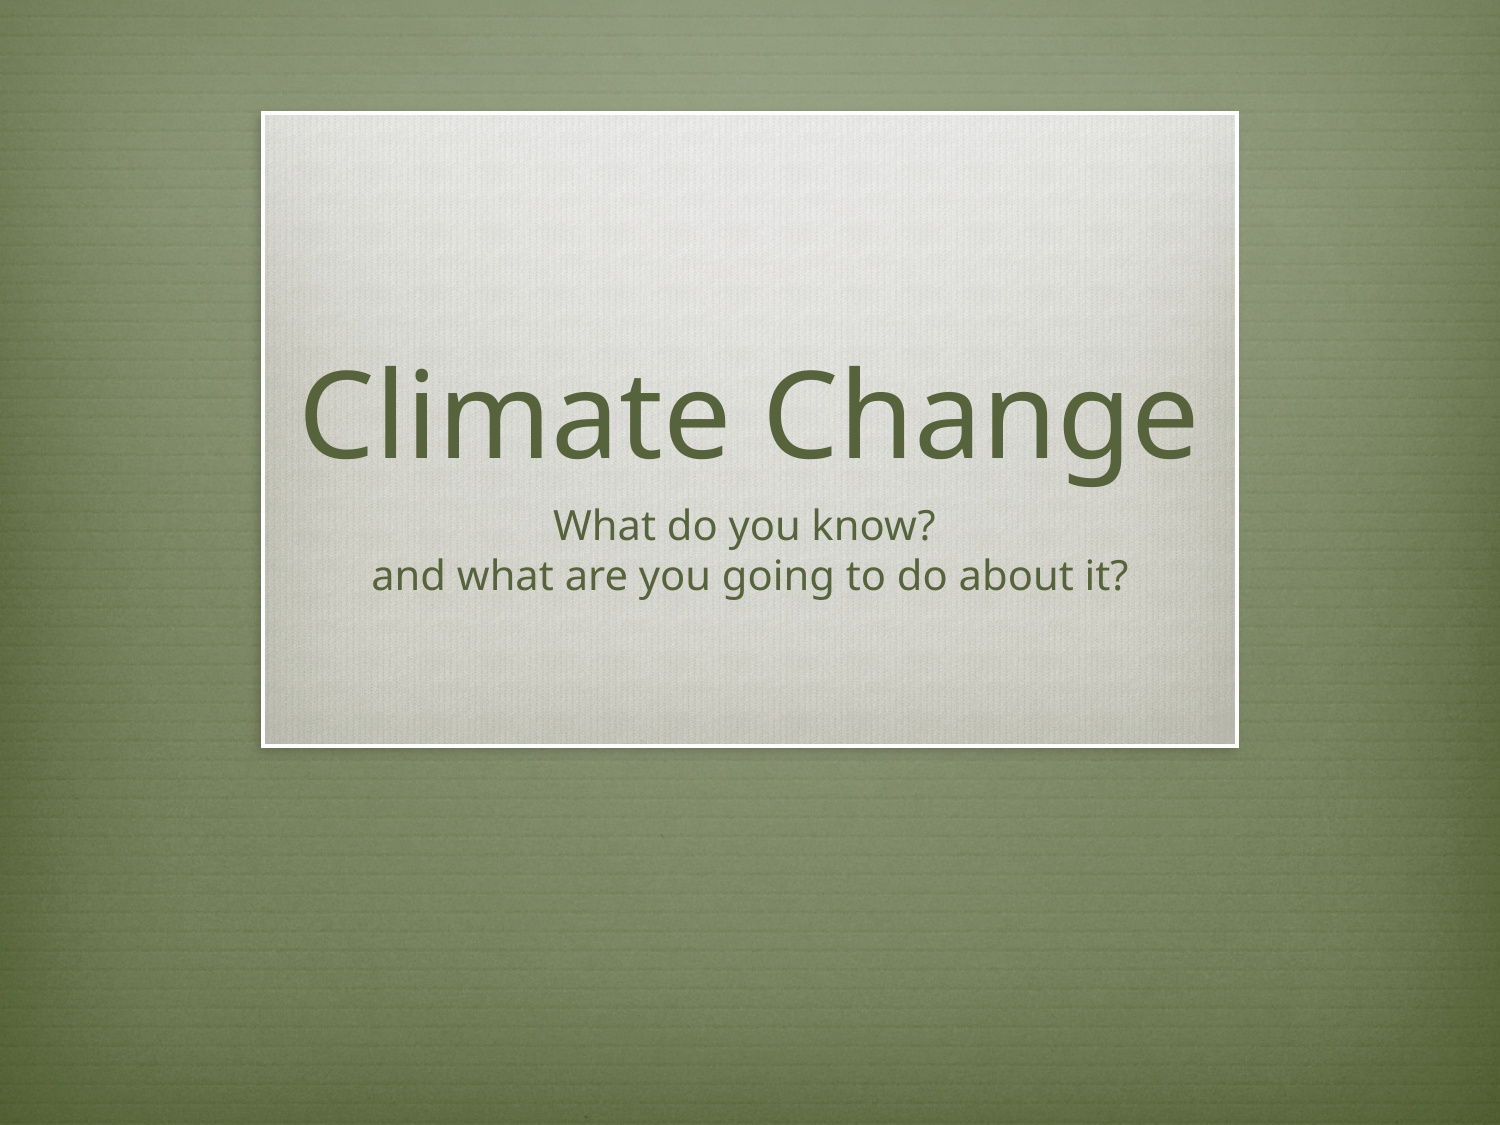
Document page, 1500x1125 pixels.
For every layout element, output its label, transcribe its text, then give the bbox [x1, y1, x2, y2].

title Climate Change [280, 187, 1220, 491]
subtitle What do you know? and what are you going to do about it? [280, 491, 1220, 657]
picture [265, 115, 1235, 744]
